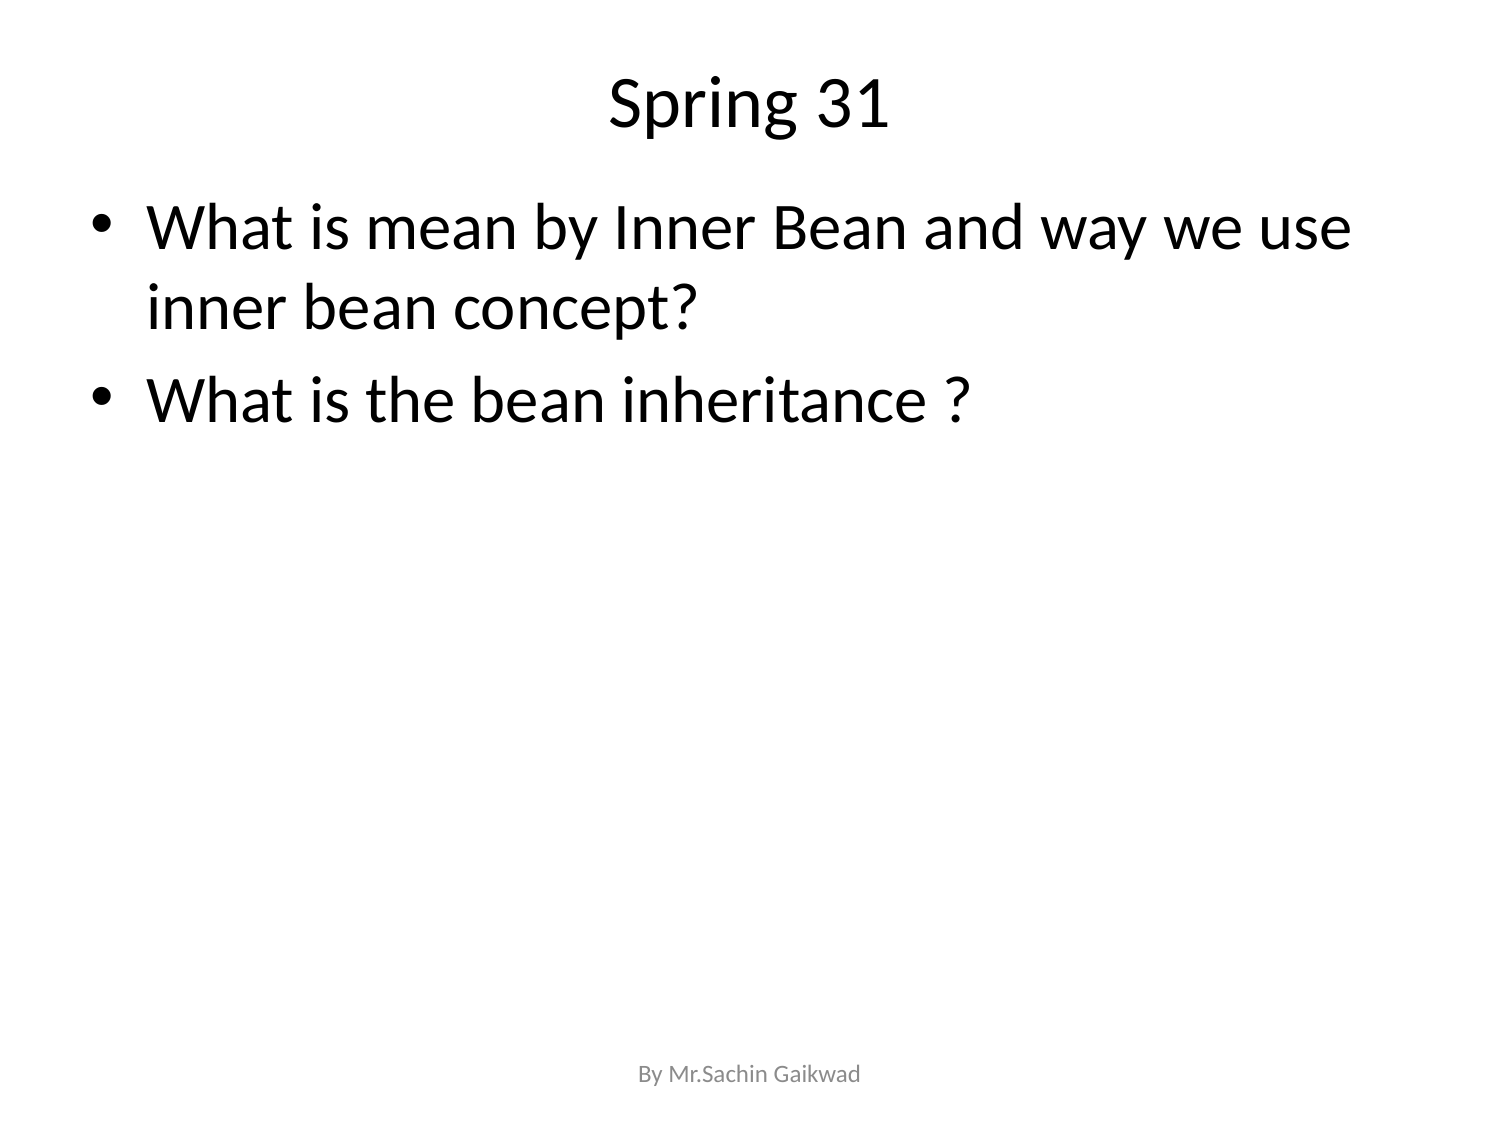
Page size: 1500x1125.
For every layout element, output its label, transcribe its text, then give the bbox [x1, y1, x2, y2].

title Spring 31 [75, 45, 1425, 150]
list What is mean by Inner Bean and way we use inner bean concept? What is the bean inheritance ? [75, 174, 1425, 1005]
footer By Mr.Sachin Gaikwad [512, 1042, 988, 1103]
